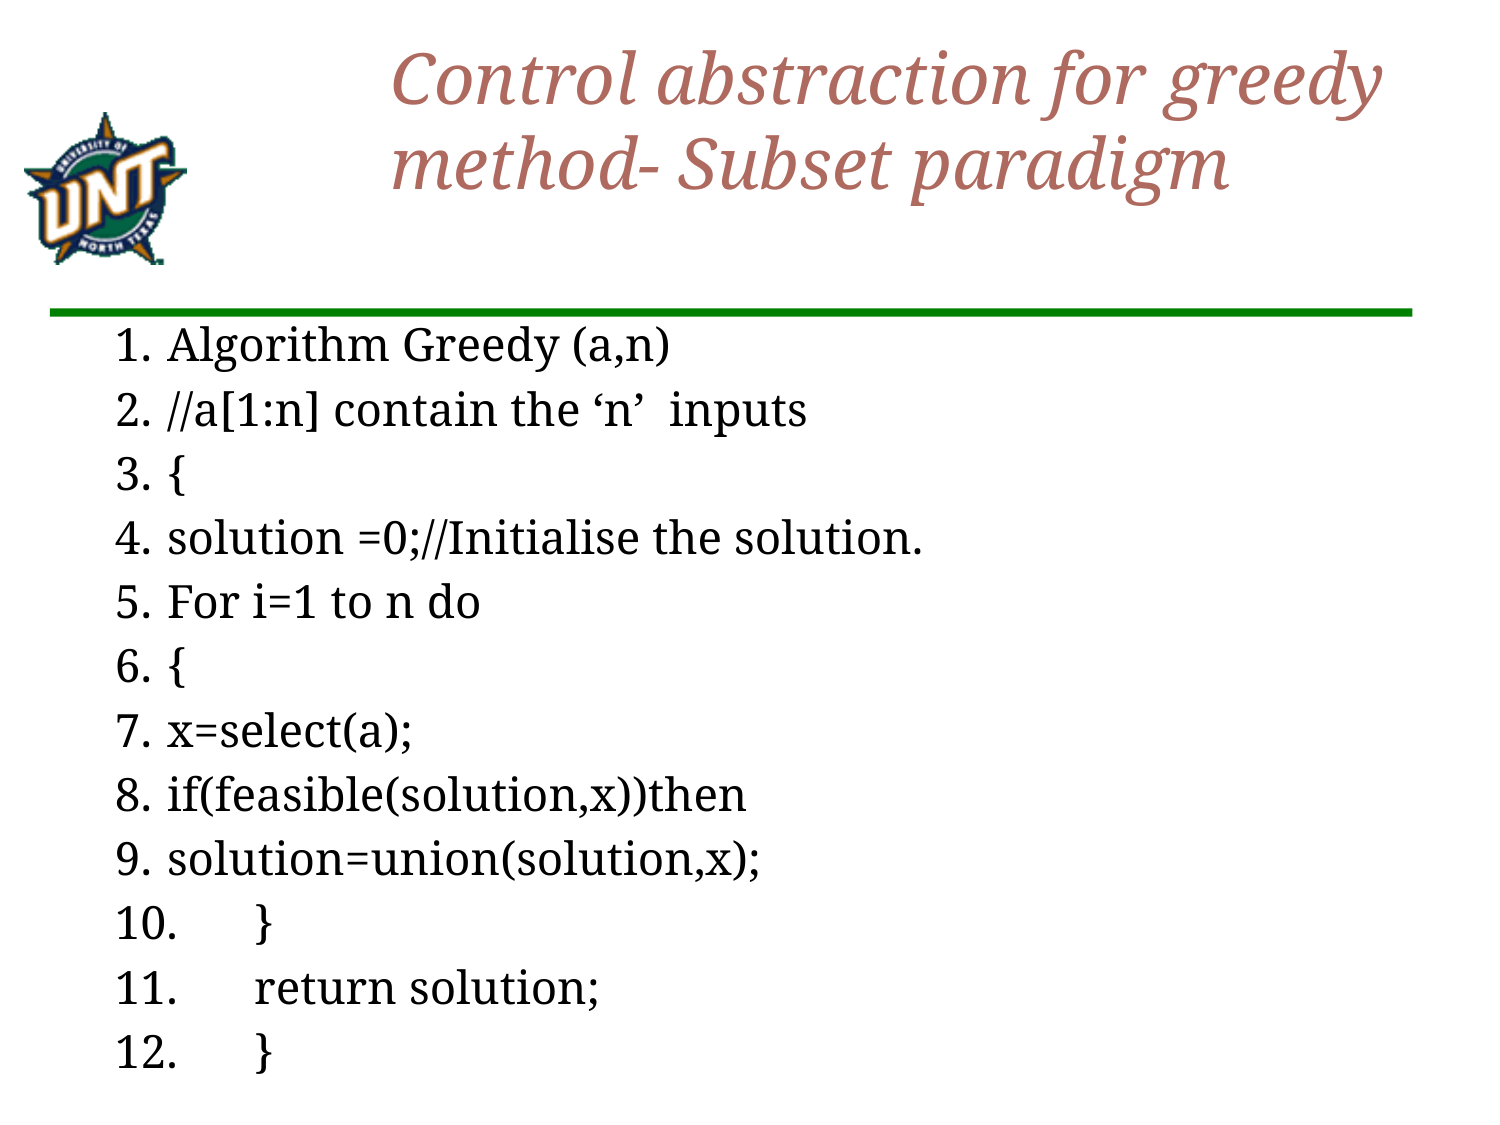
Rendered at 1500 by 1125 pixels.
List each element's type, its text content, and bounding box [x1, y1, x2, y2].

picture [24, 112, 187, 265]
title Control abstraction for greedy method- Subset paradigm [375, 24, 1500, 213]
list 1. Algorithm Greedy (a,n) 2. //a[1:n] contain the ‘n’ inputs 3. { 4. solution =0;//Initialise the solution. 5. For i=1 to n do 6. { 7. x=select(a); 8. if(feasible(solution,x))then 9. solution=union(solution,x); 10. } 11. return solution; 12. } [99, 249, 1463, 1088]
